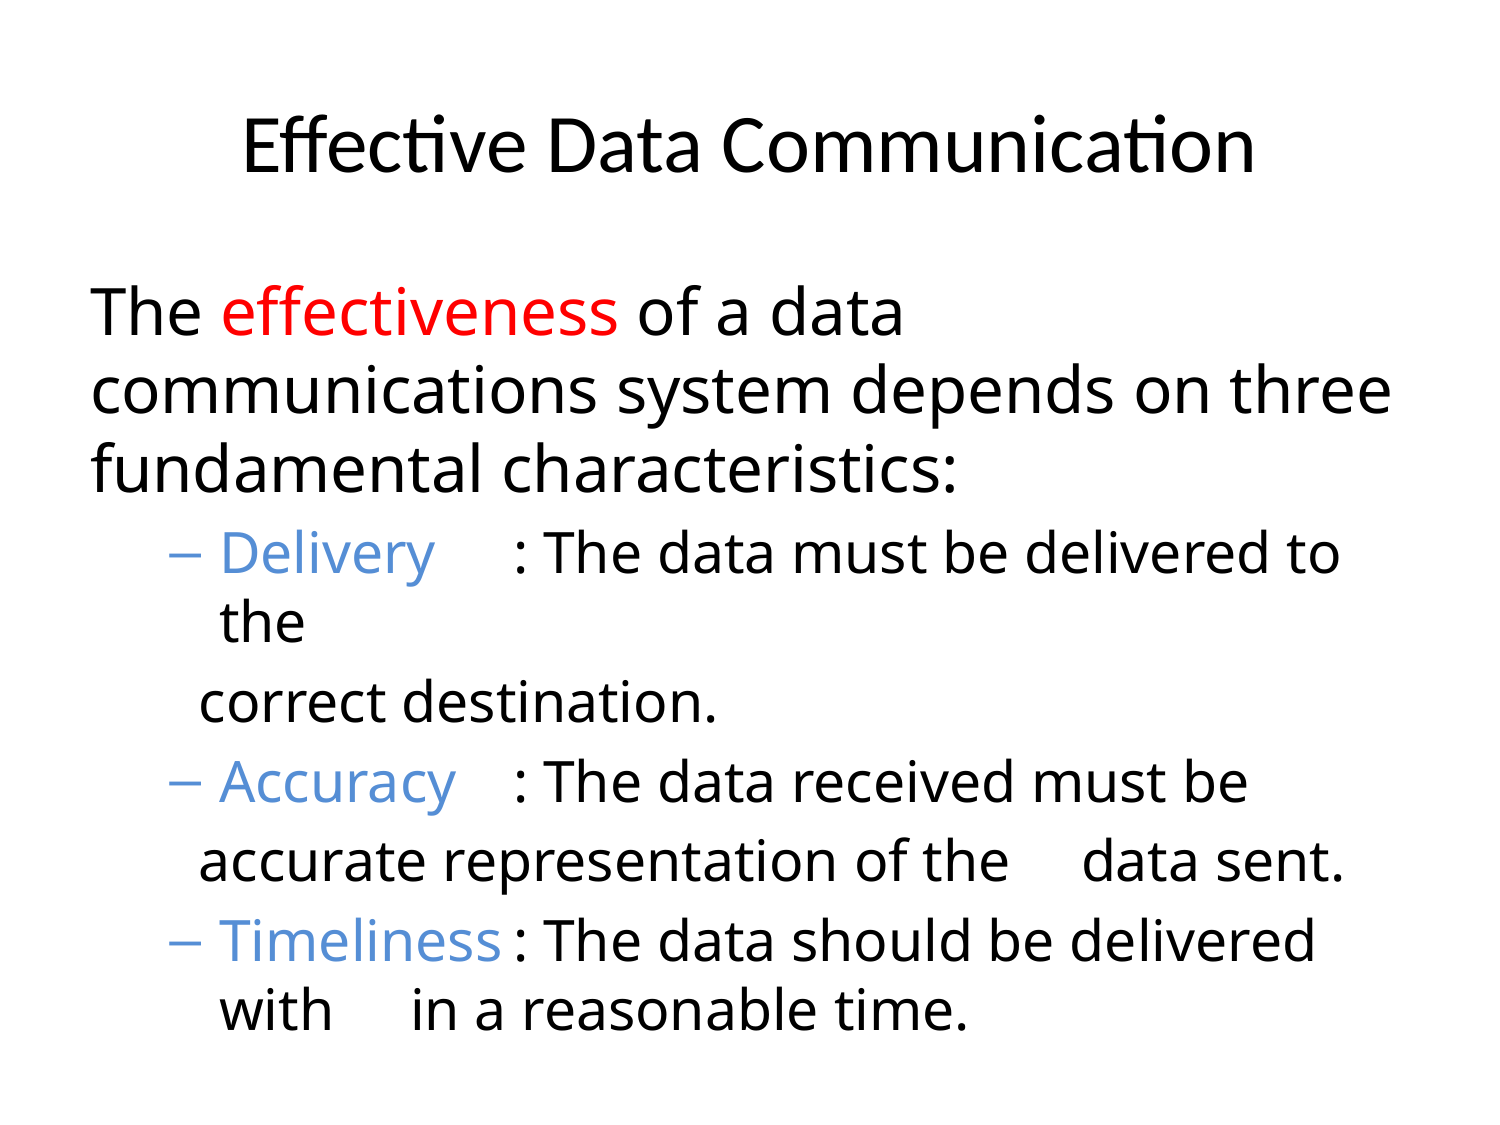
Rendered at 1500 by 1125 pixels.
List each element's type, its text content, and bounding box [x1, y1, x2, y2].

title Effective Data Communication [75, 45, 1425, 233]
list The effectiveness of a data communications system depends on three fundamental characteristics: Delivery : The data must be delivered to the correct destination. Accuracy : The data received must be accurate representation of the data sent. Timeliness : The data should be delivered with in a reasonable time. [75, 262, 1425, 1063]
